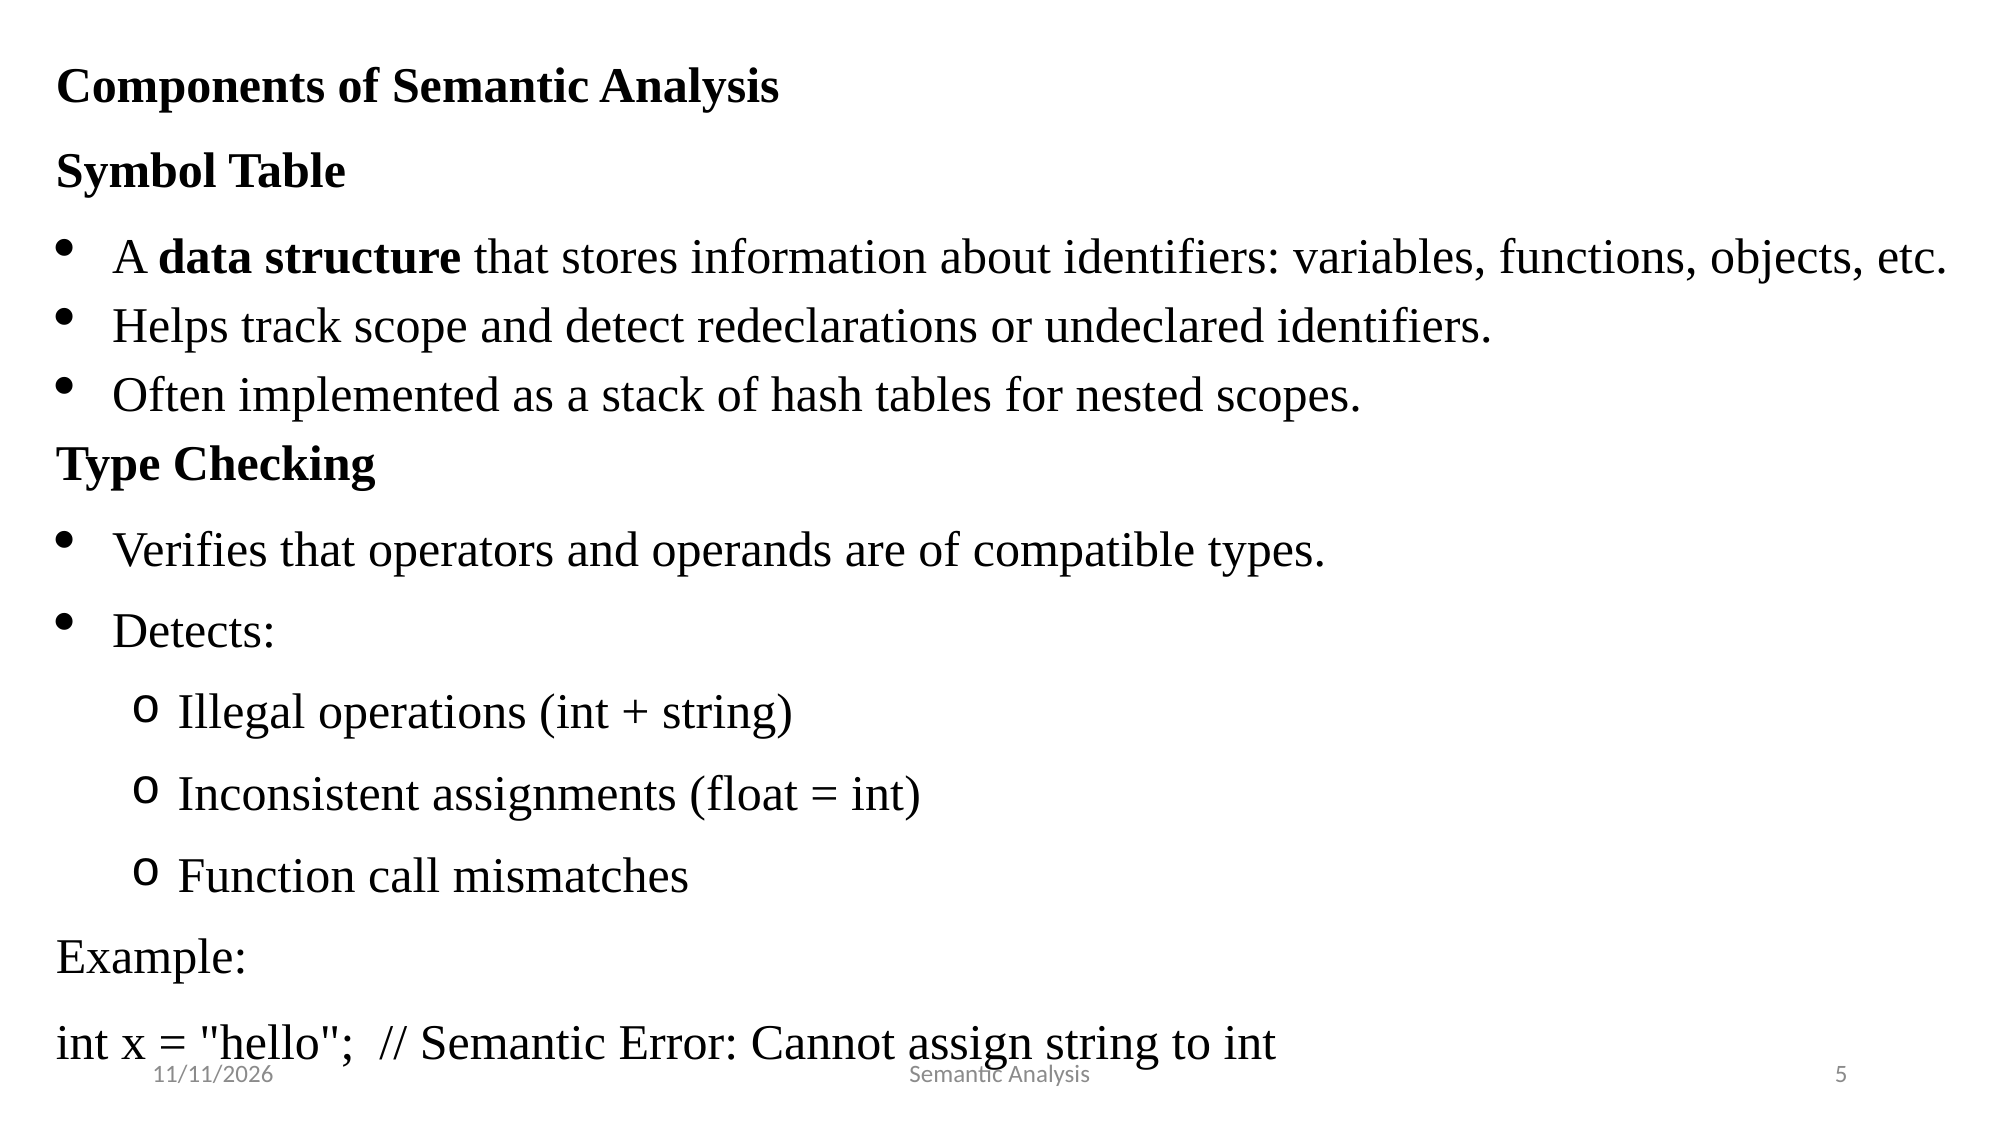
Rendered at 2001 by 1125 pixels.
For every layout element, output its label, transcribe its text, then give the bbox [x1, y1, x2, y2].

text_box Components of Semantic Analysis Symbol Table A data structure that stores information about identifiers: variables, functions, objects, etc. Helps track scope and detect redeclarations or undeclared identifiers. Often implemented as a stack of hash tables for nested scopes. Type Checking Verifies that operators and operands are of compatible types. Detects: Illegal operations (int + string) Inconsistent assignments (float = int) Function call mismatches Example: int x = "hello"; // Semantic Error: Cannot assign string to int [41, 35, 1977, 1077]
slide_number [137, 1042, 588, 1103]
slide_number 5 [1412, 1042, 1863, 1103]
footer Semantic Analysis [662, 1042, 1338, 1103]
